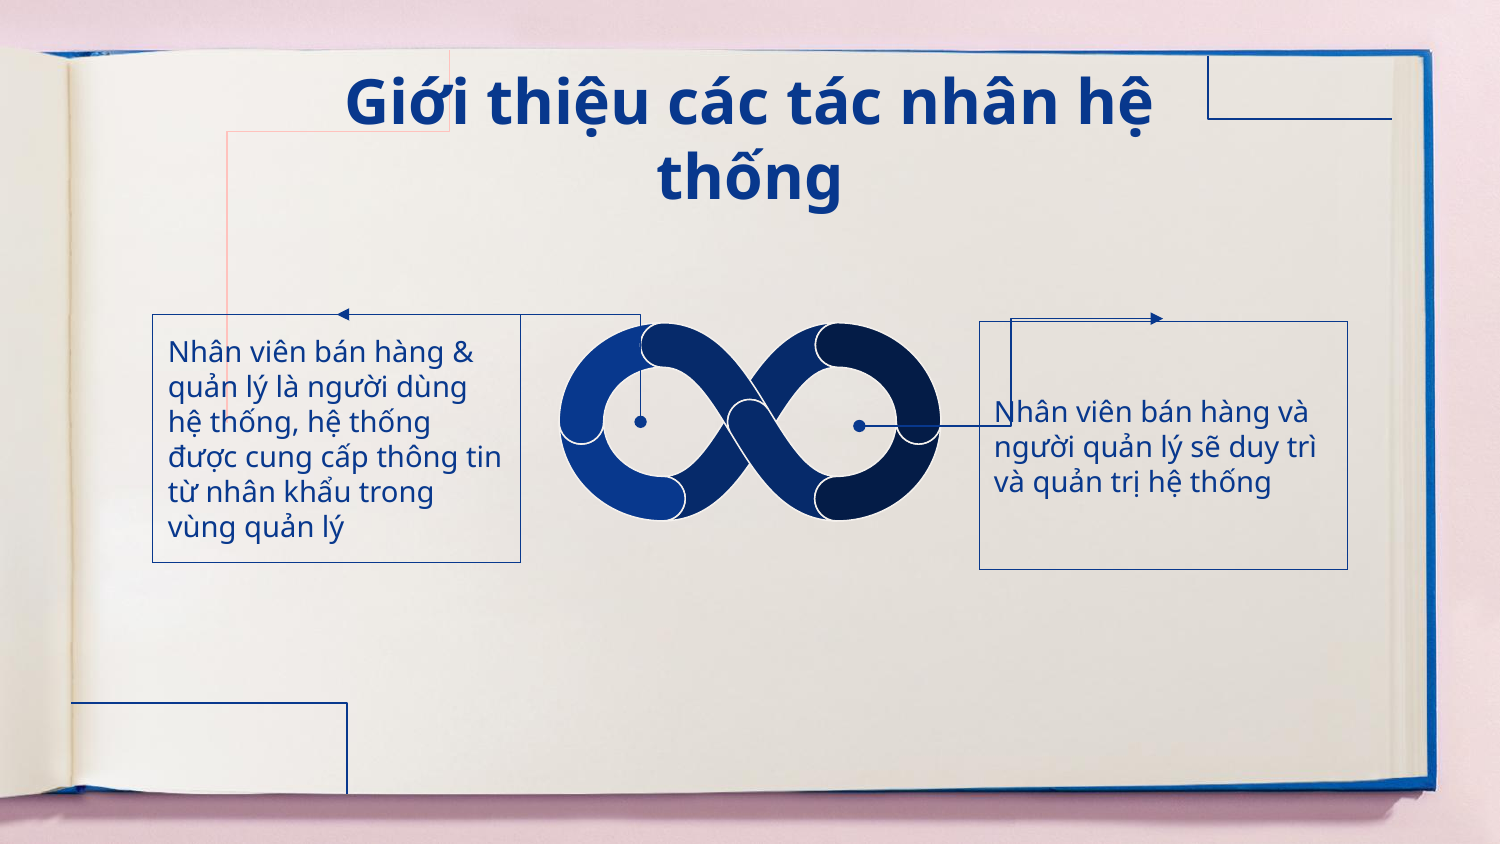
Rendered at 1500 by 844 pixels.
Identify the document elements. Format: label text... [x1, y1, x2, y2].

text_box Nhân viên bán hàng & quản lý là người dùng hệ thống, hệ thống được cung cấp thông tin từ nhân khẩu trong vùng quản lý [152, 314, 521, 563]
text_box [859, 318, 1164, 427]
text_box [558, 322, 942, 522]
title Giới thiệu các tác nhân hệ thống [323, 70, 1176, 204]
picture [0, 0, 1500, 844]
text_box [336, 314, 641, 422]
text_box Nhân viên bán hàng và người quản lý sẽ duy trì và quản trị hệ thống [979, 321, 1348, 570]
